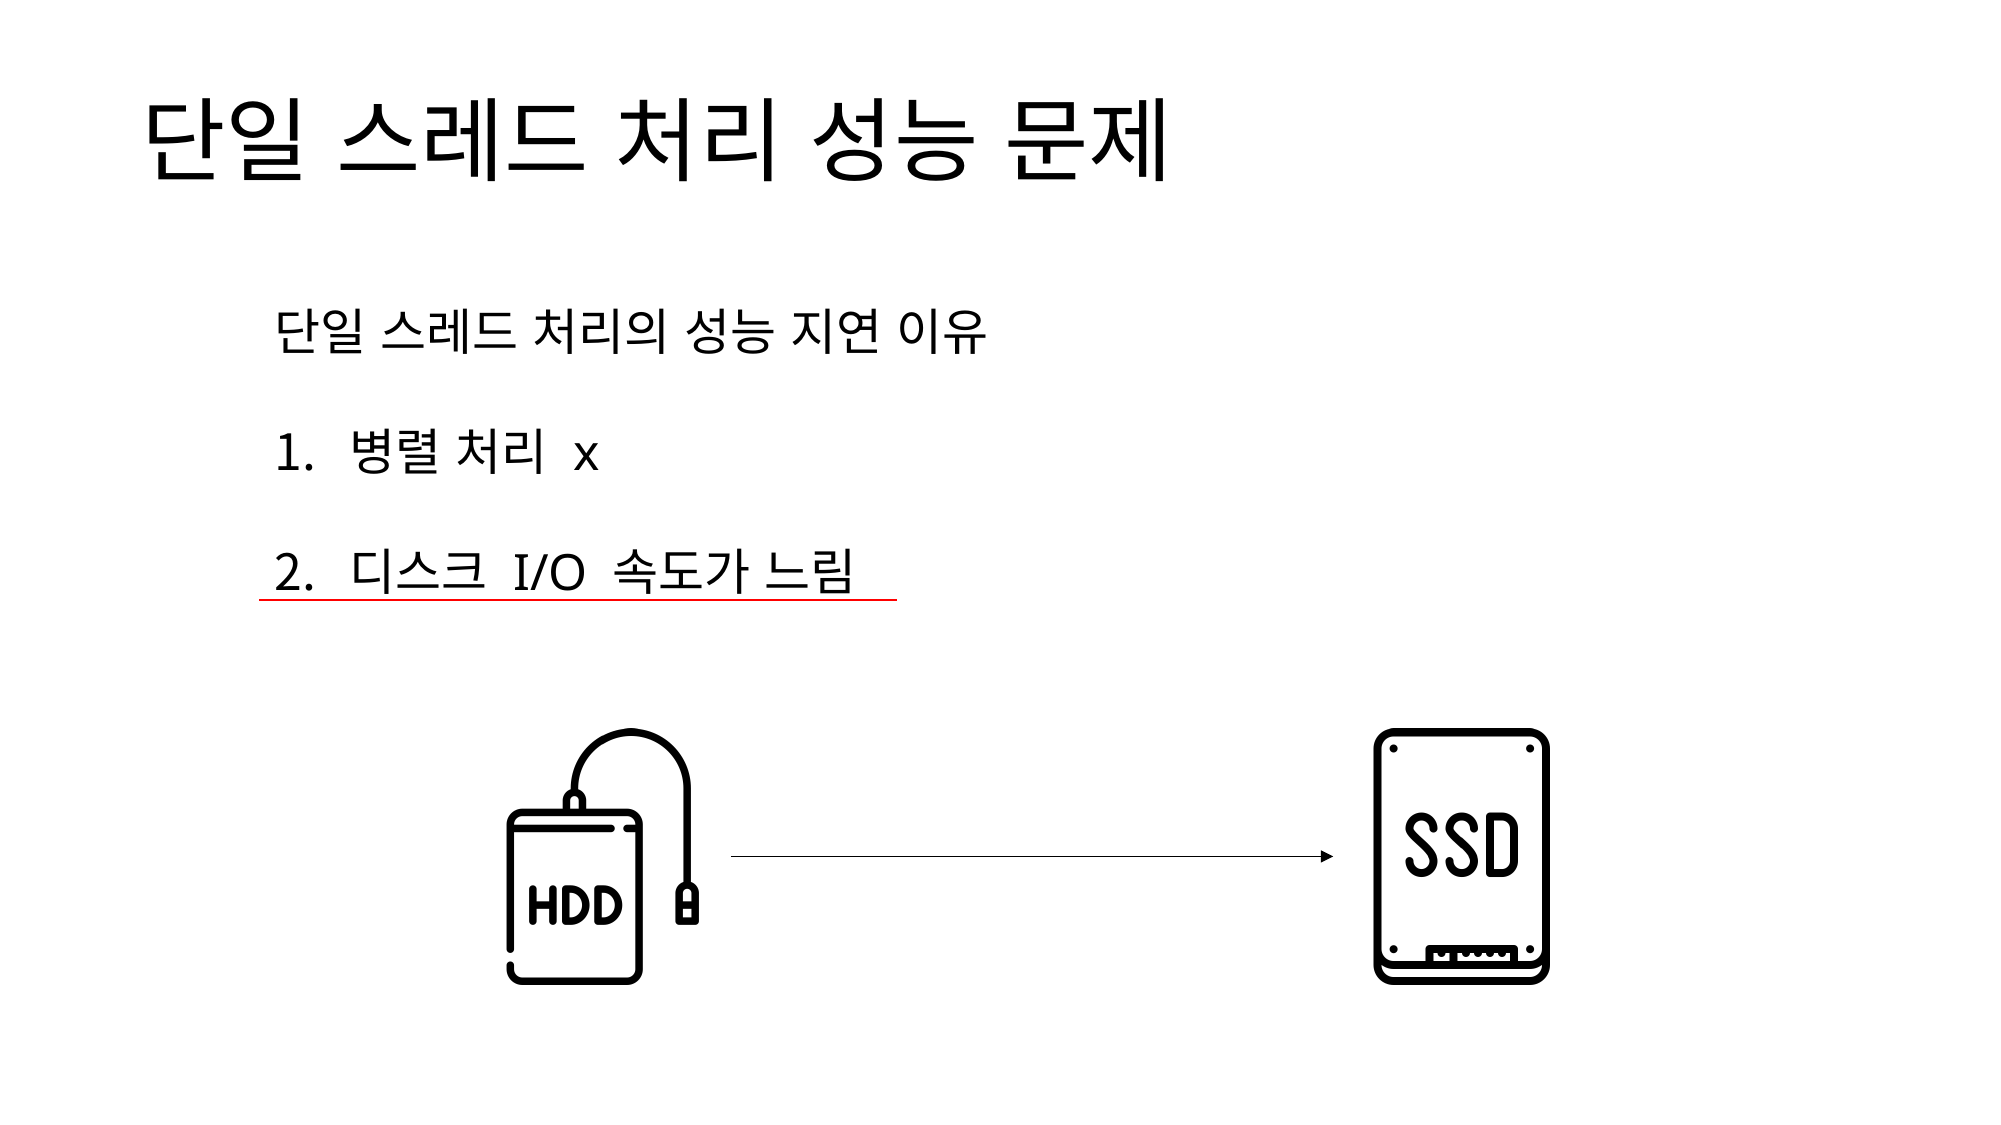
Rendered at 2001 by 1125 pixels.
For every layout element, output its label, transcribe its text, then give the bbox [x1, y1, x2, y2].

picture [474, 728, 731, 985]
title 단일 스레드 처리 성능 문제 [126, 36, 1852, 254]
text_box 단일 스레드 처리의 성능 지연 이유 병렬 처리 x 디스크 I/O 속도가 느림 [259, 293, 1741, 669]
picture [1333, 728, 1590, 985]
